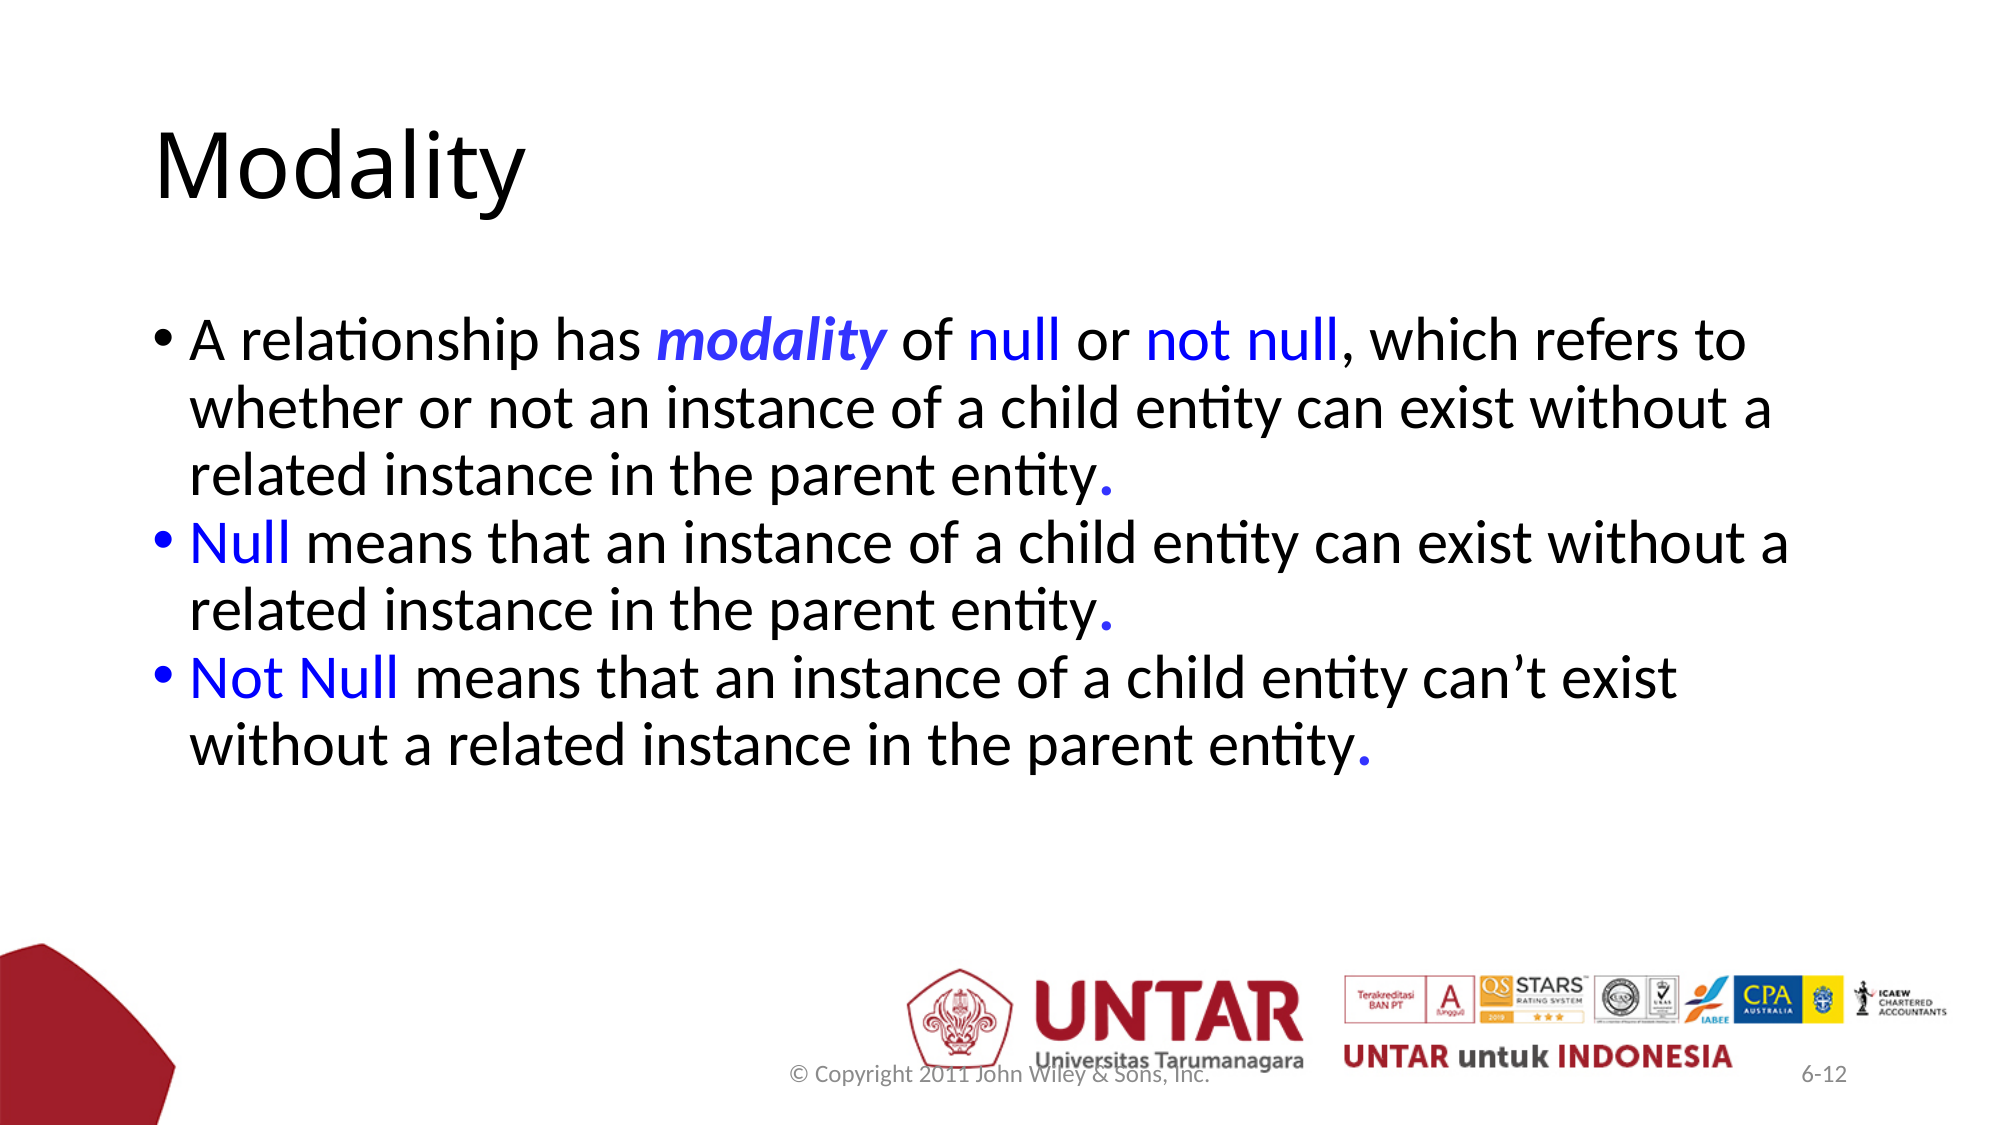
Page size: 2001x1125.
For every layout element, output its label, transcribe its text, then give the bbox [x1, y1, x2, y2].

list A relationship has modality of null or not null, which refers to whether or not an instance of a child entity can exist without a related instance in the parent entity. Null means that an instance of a child entity can exist without a related instance in the parent entity. Not Null means that an instance of a child entity can’t exist without a related instance in the parent entity. [137, 299, 1863, 1014]
footer © Copyright 2011 John Wiley & Sons, Inc. [662, 1042, 1338, 1103]
slide_number 6-12 [1412, 1042, 1863, 1103]
title Modality [137, 59, 1863, 278]
picture [0, 0, 2001, 1125]
